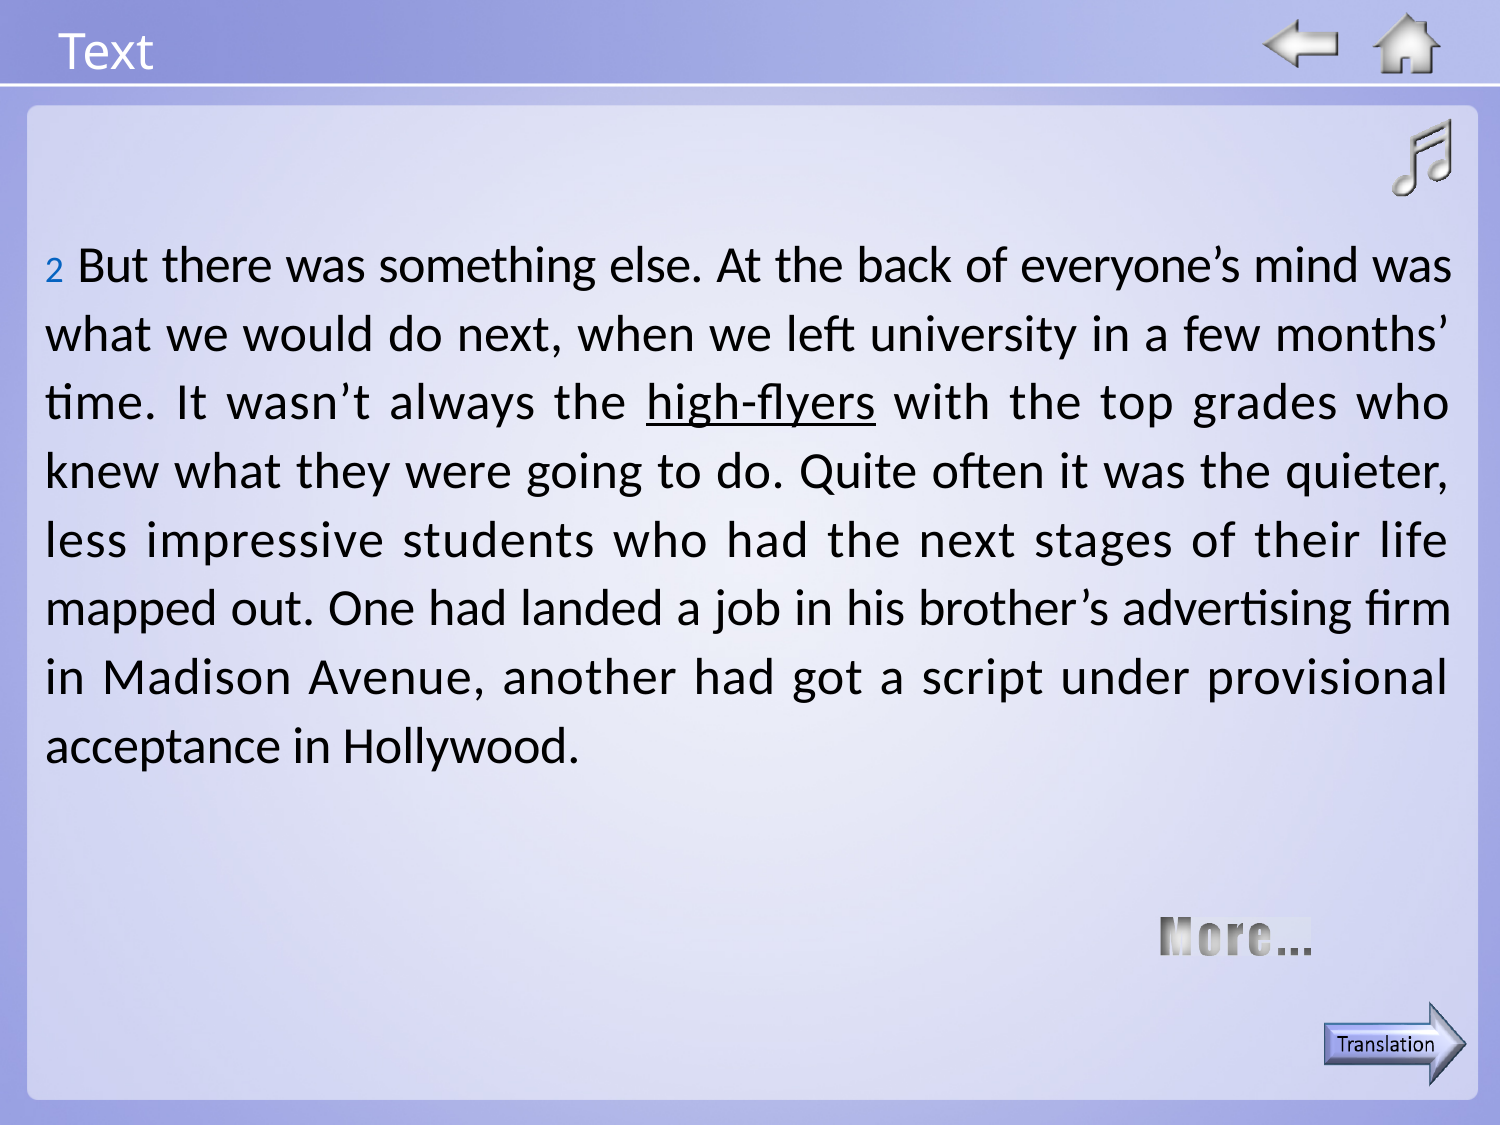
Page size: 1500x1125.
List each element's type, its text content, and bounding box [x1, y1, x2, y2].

list 2 But there was something else. At the back of everyone’s mind was what we would do next, when we left university in a few months’ time. It wasn’t always the high-flyers with the top grades who knew what they were going to do. Quite often it was the quieter, less impressive students who had the next stages of their life mapped out. One had landed a job in his brother’s advertising firm in Madison Avenue, another had got a script under provisional acceptance in Hollywood. [29, 146, 1468, 1125]
text_box Text [43, 11, 170, 87]
picture [0, 0, 1500, 1125]
picture [1160, 917, 1311, 956]
